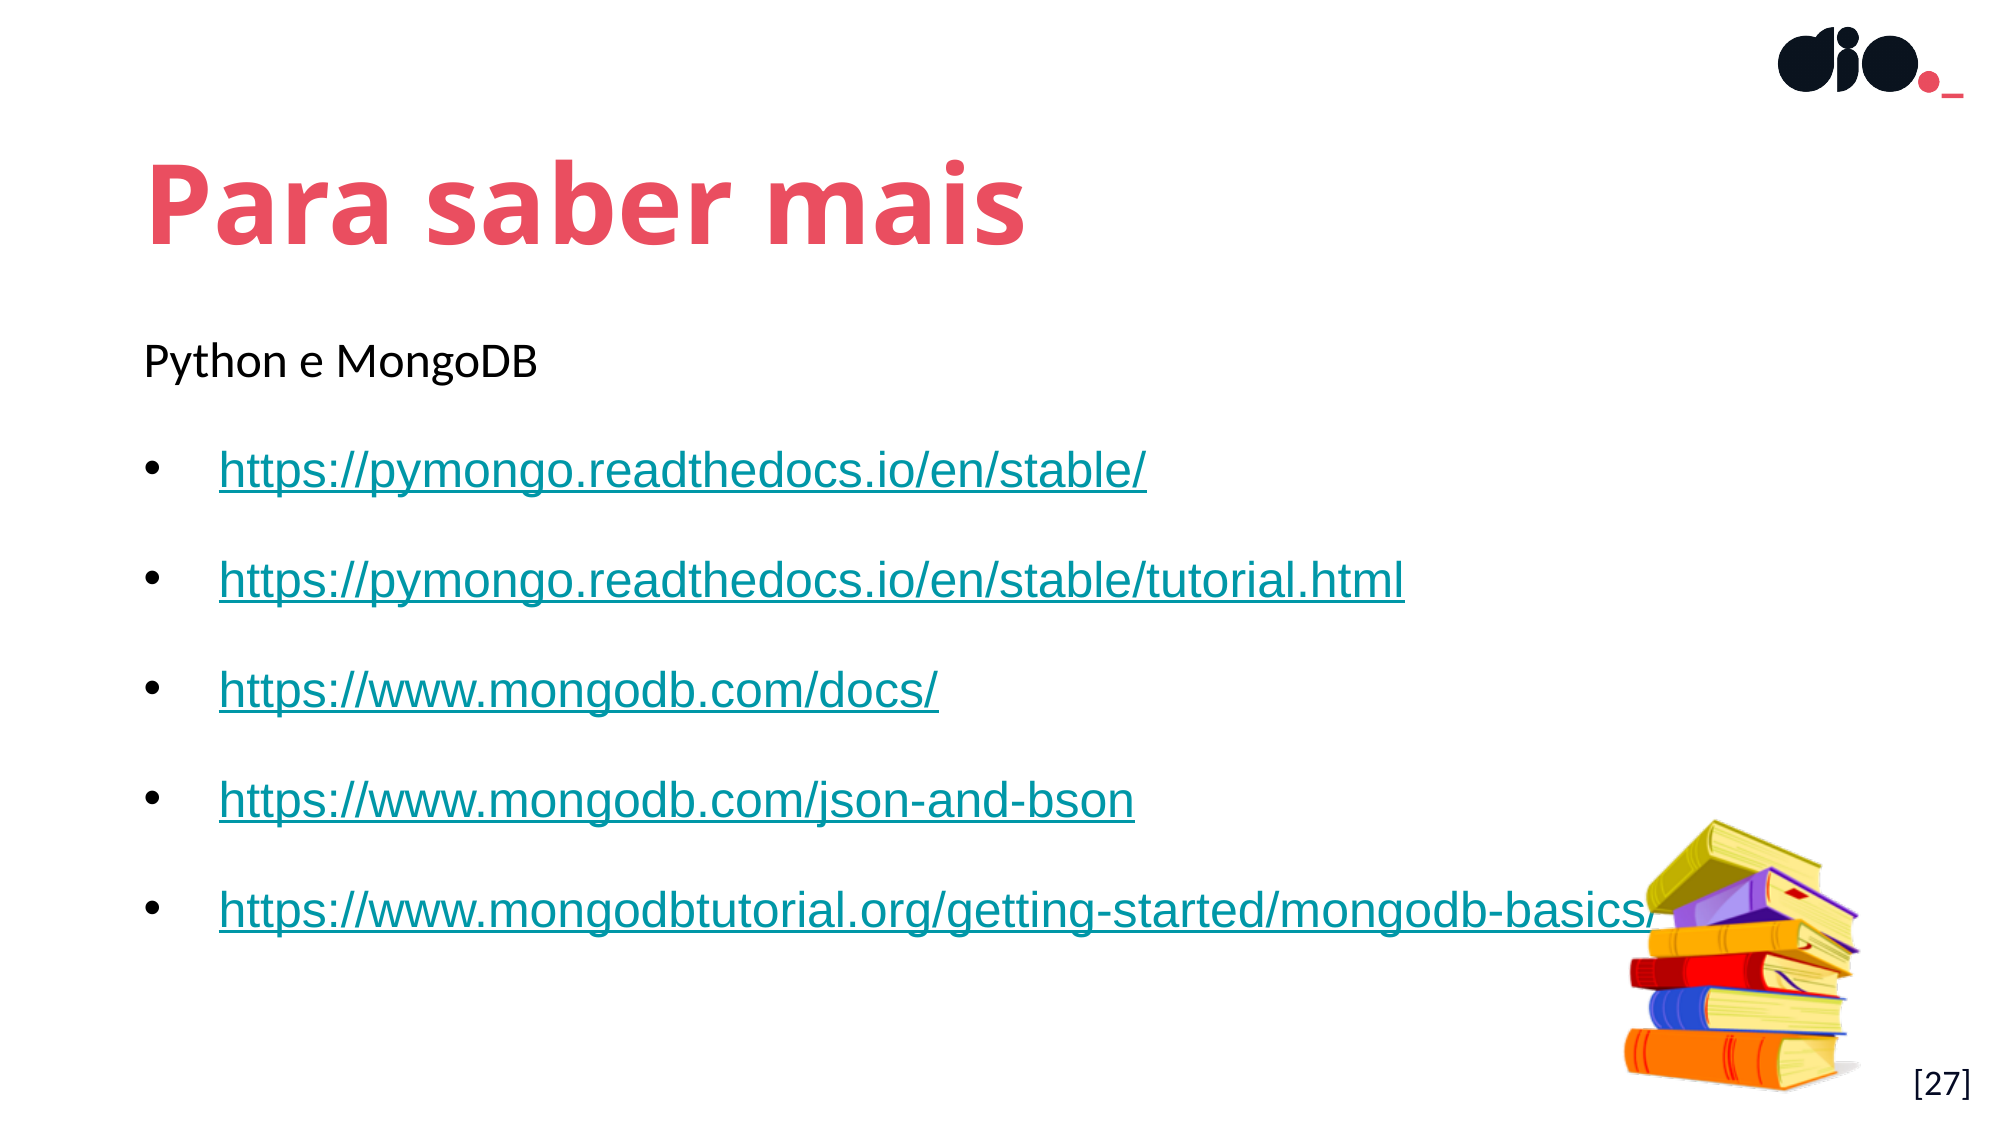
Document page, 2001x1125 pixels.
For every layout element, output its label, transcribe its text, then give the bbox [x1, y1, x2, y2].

picture [1777, 26, 1964, 99]
text_box Python e MongoDB https://pymongo.readthedocs.io/en/stable/ https://pymongo.readthedocs.io/en/stable/tutorial.html https://www.mongodb.com/docs/ https://www.mongodb.com/json-and-bson https://www.mongodbtutorial.org/getting-started/mongodb-basics/ [123, 307, 1878, 1042]
text_box Para saber mais [123, 98, 1878, 283]
picture [1606, 785, 1892, 1125]
slide_number [27] [1895, 1038, 1992, 1125]
